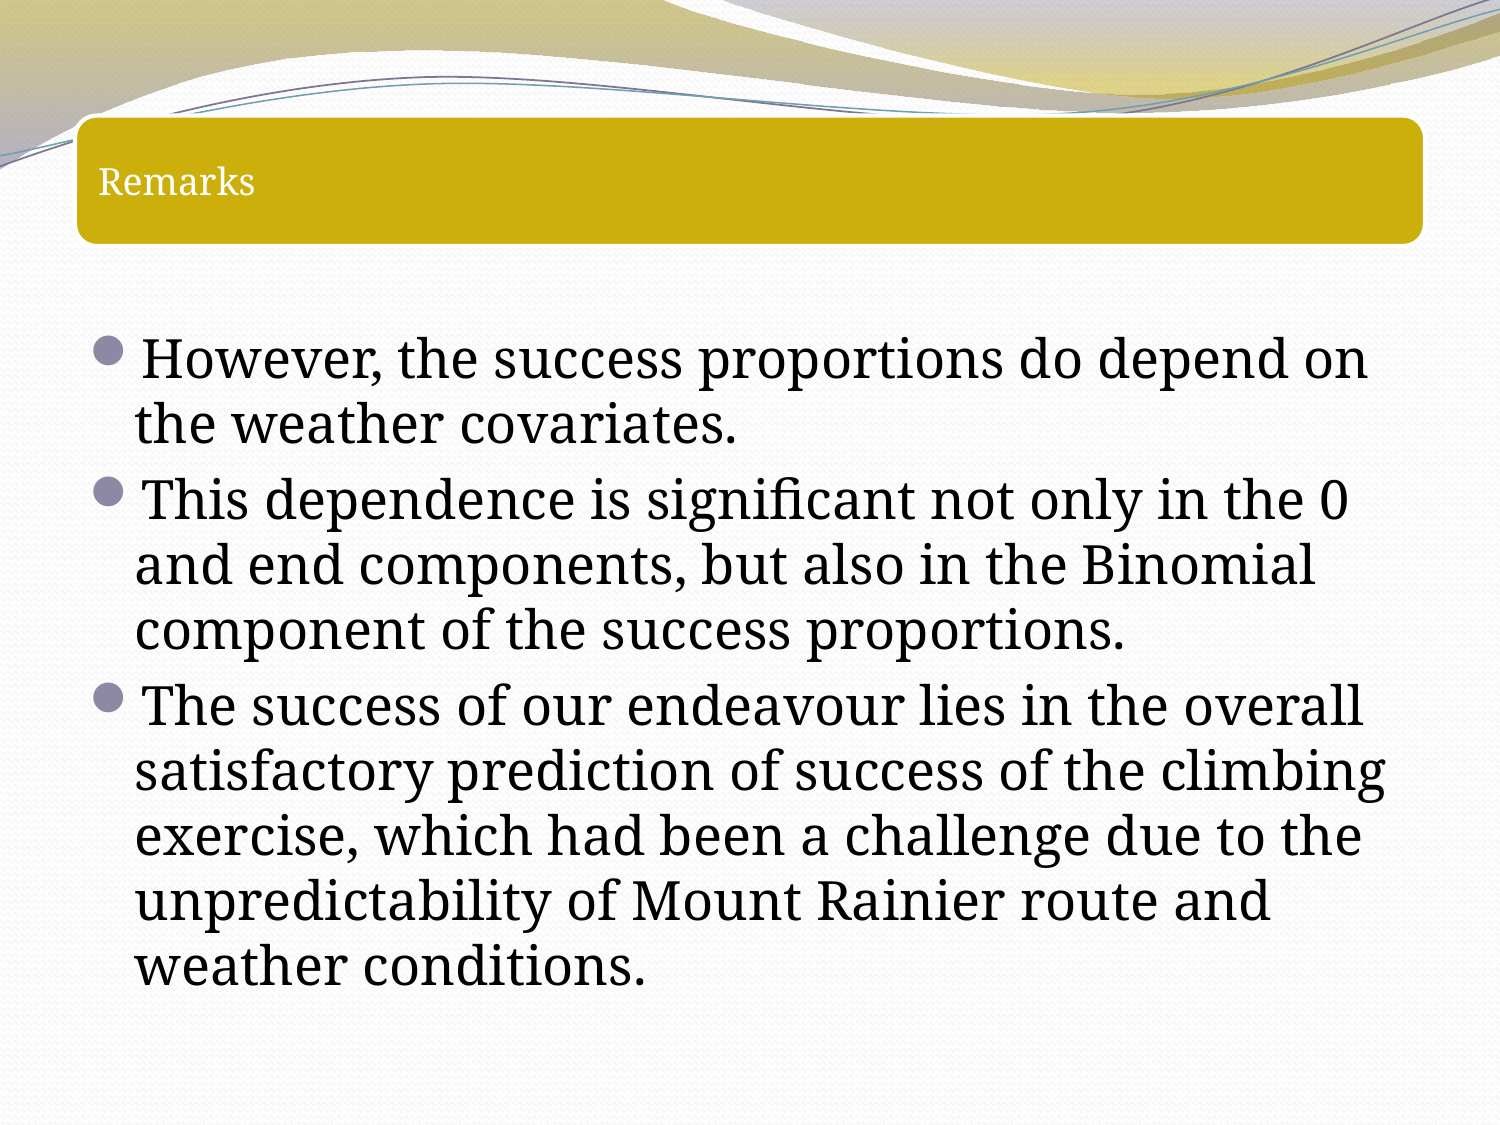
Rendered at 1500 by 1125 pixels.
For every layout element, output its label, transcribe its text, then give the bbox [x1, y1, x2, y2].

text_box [74, 115, 1426, 247]
list However, the success proportions do depend on the weather covariates. This dependence is significant not only in the 0 and end components, but also in the Binomial component of the success proportions. The success of our endeavour lies in the overall satisfactory prediction of success of the climbing exercise, which had been a challenge due to the unpredictability of Mount Rainier route and weather conditions. [75, 317, 1425, 1038]
